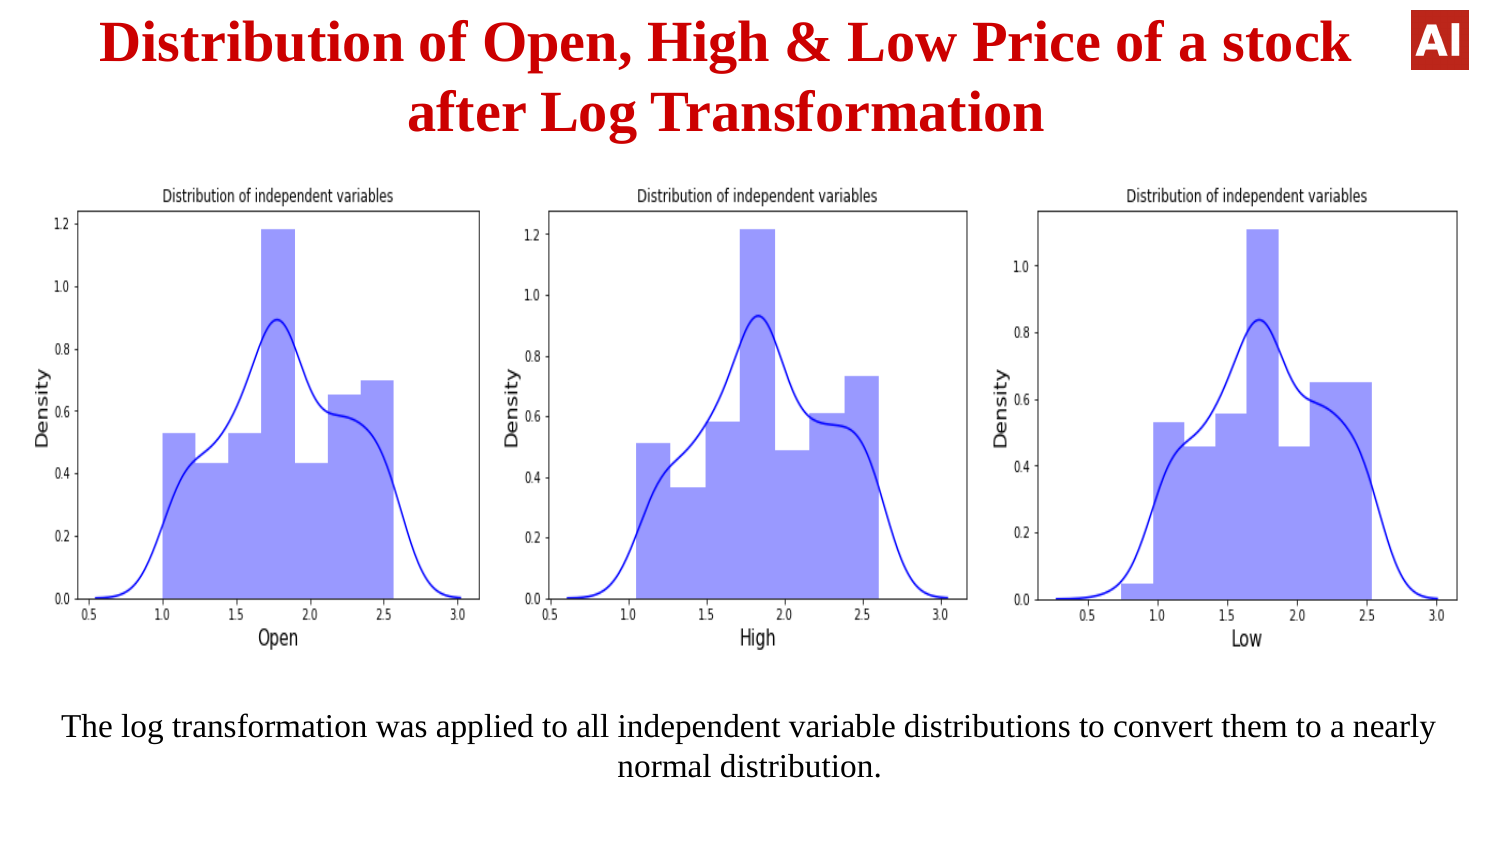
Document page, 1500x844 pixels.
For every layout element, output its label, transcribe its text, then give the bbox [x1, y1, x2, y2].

picture [496, 178, 975, 660]
picture [1426, 10, 1469, 70]
text_box The log transformation was applied to all independent variable distributions to convert them to a nearly normal distribution. [0, 697, 1500, 792]
picture [27, 178, 486, 660]
picture [984, 178, 1463, 661]
title Distribution of Open, High & Low Price of a stock after Log Transformation [27, 4, 1426, 143]
